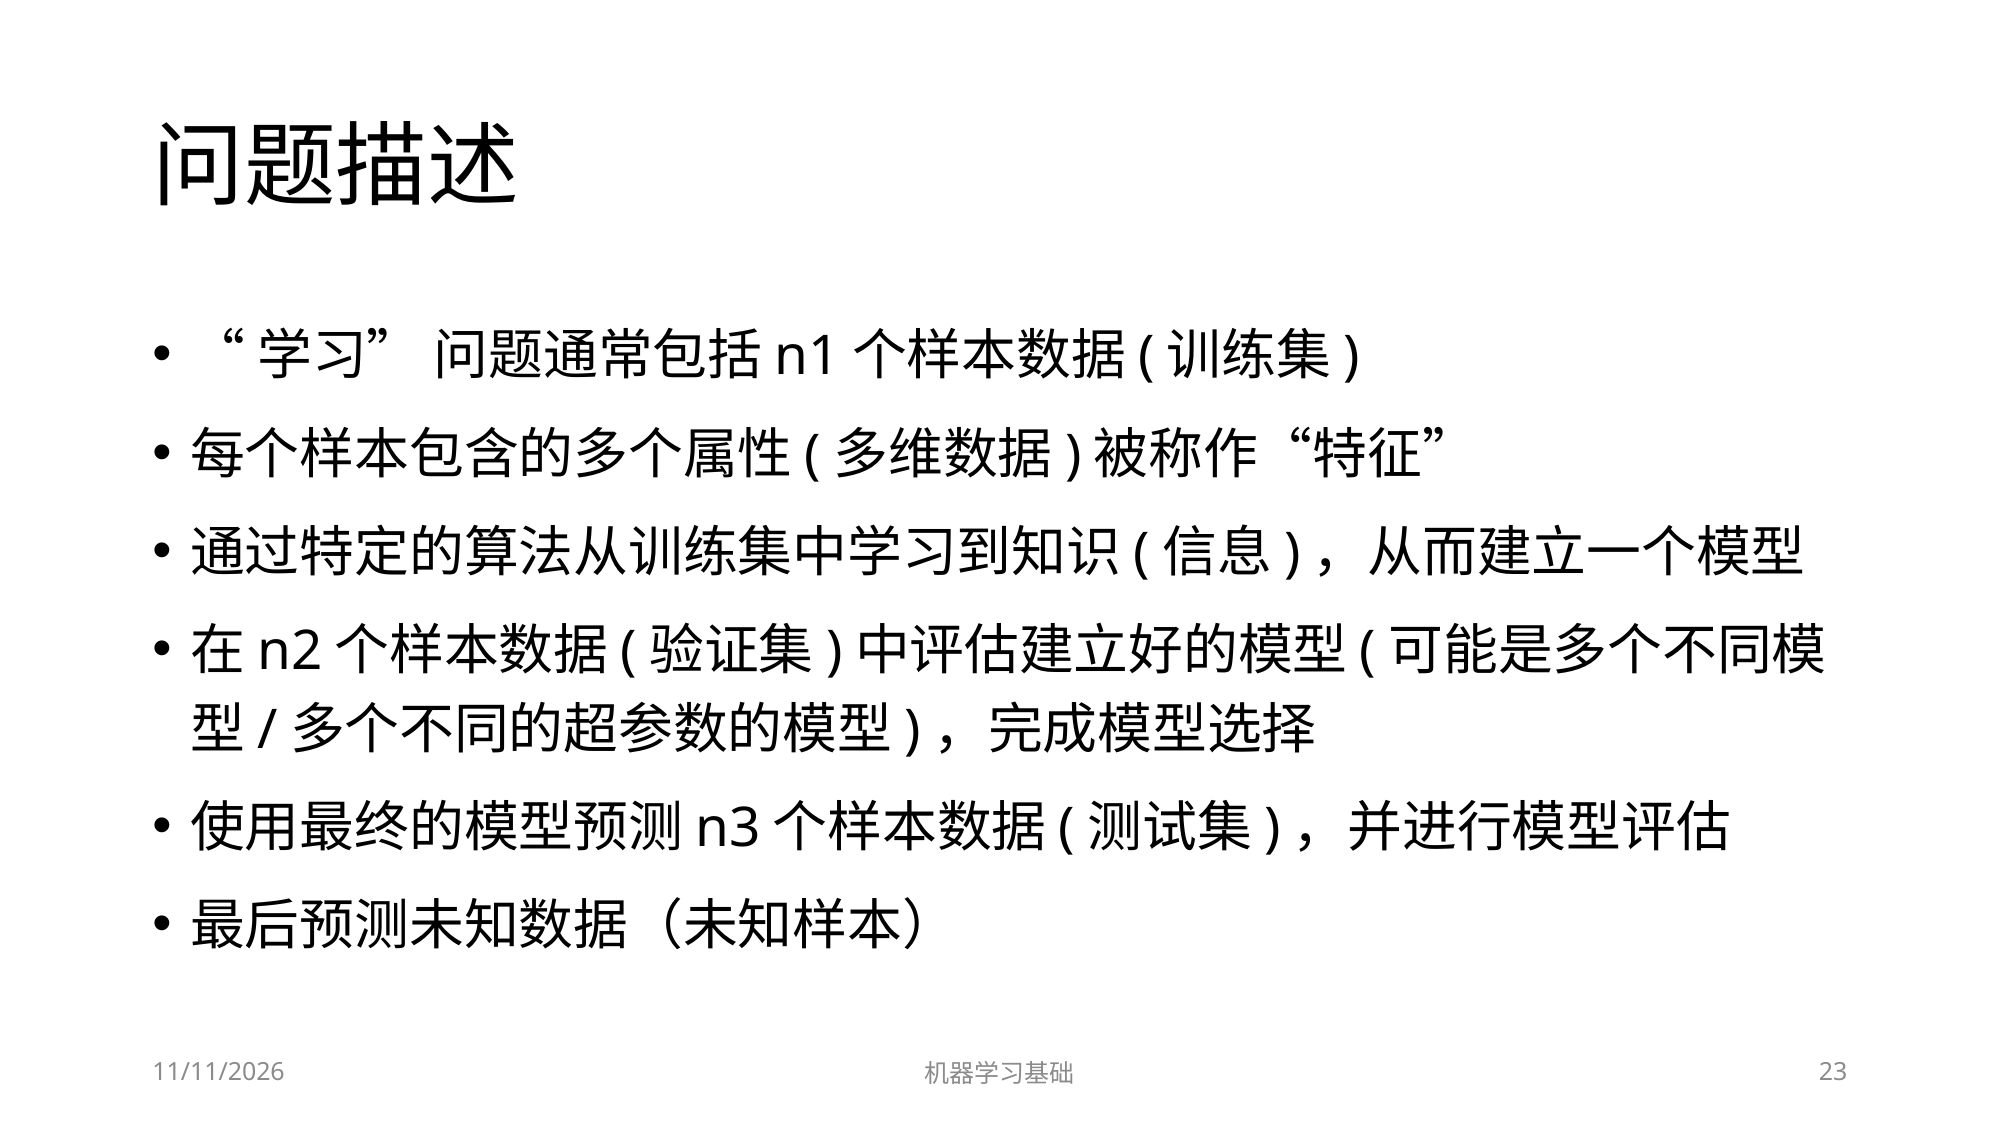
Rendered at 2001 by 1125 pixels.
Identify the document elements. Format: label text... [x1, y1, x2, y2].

title 问题描述 [137, 59, 1863, 278]
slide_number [137, 1042, 588, 1103]
footer 机器学习基础 [662, 1042, 1338, 1103]
list “学习” 问题通常包括n1个样本数据(训练集) 每个样本包含的多个属性(多维数据)被称作“特征” 通过特定的算法从训练集中学习到知识(信息)，从而建立一个模型 在n2个样本数据(验证集)中评估建立好的模型(可能是多个不同模型/多个不同的超参数的模型)，完成模型选择 使用最终的模型预测n3个样本数据(测试集)，并进行模型评估 最后预测未知数据（未知样本） [137, 299, 1863, 1014]
slide_number 23 [1412, 1042, 1863, 1103]
